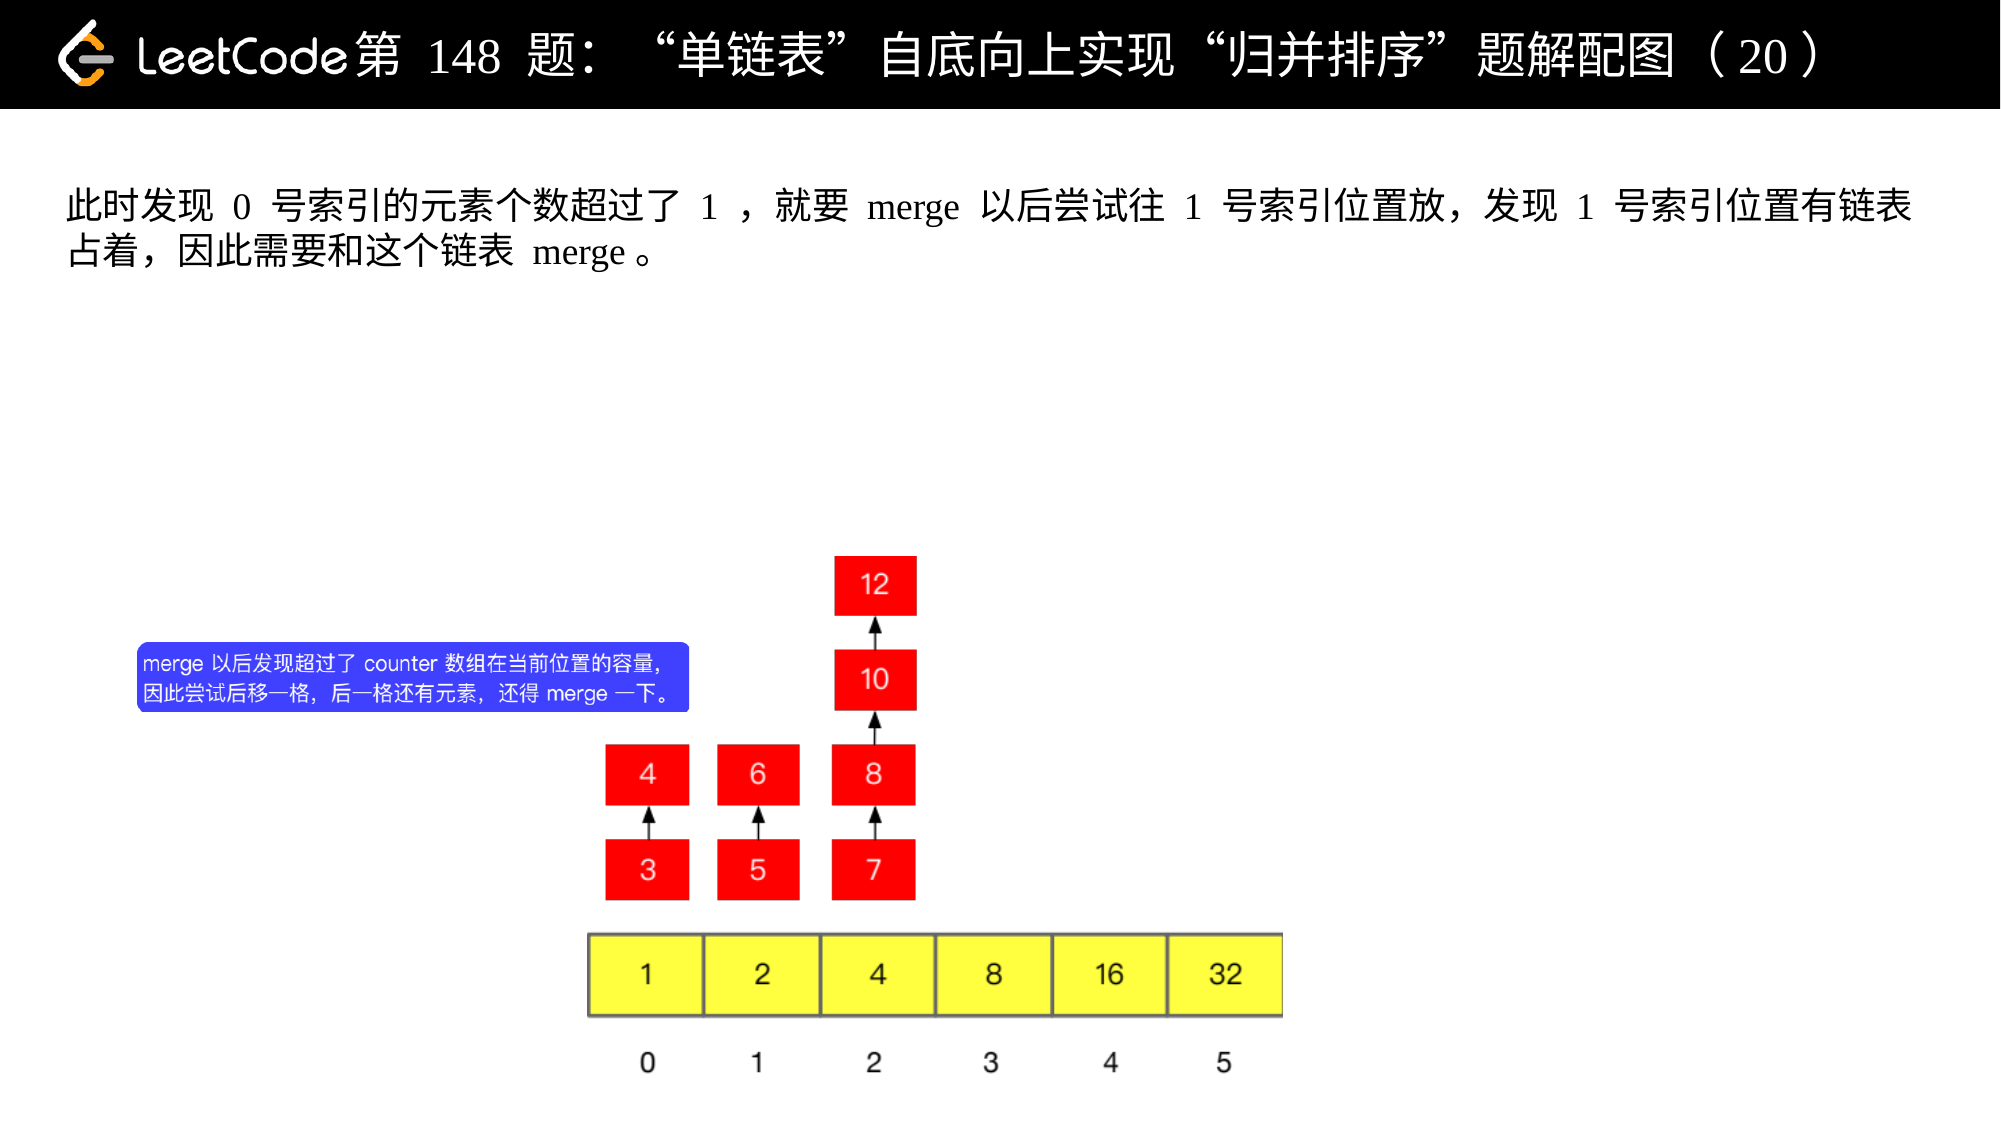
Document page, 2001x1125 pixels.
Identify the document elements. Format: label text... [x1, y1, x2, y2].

text_box 此时发现 0 号索引的元素个数超过了 1 ，就要 merge 以后尝试往 1 号索引位置放，发现 1 号索引位置有链表占着，因此需要和这个链表 merge。 [50, 175, 1934, 280]
picture [57, 14, 347, 100]
picture [137, 555, 1283, 1087]
text_box 第 148 题：“单链表”自底向上实现“归并排序”题解配图（20） [338, 16, 1865, 92]
